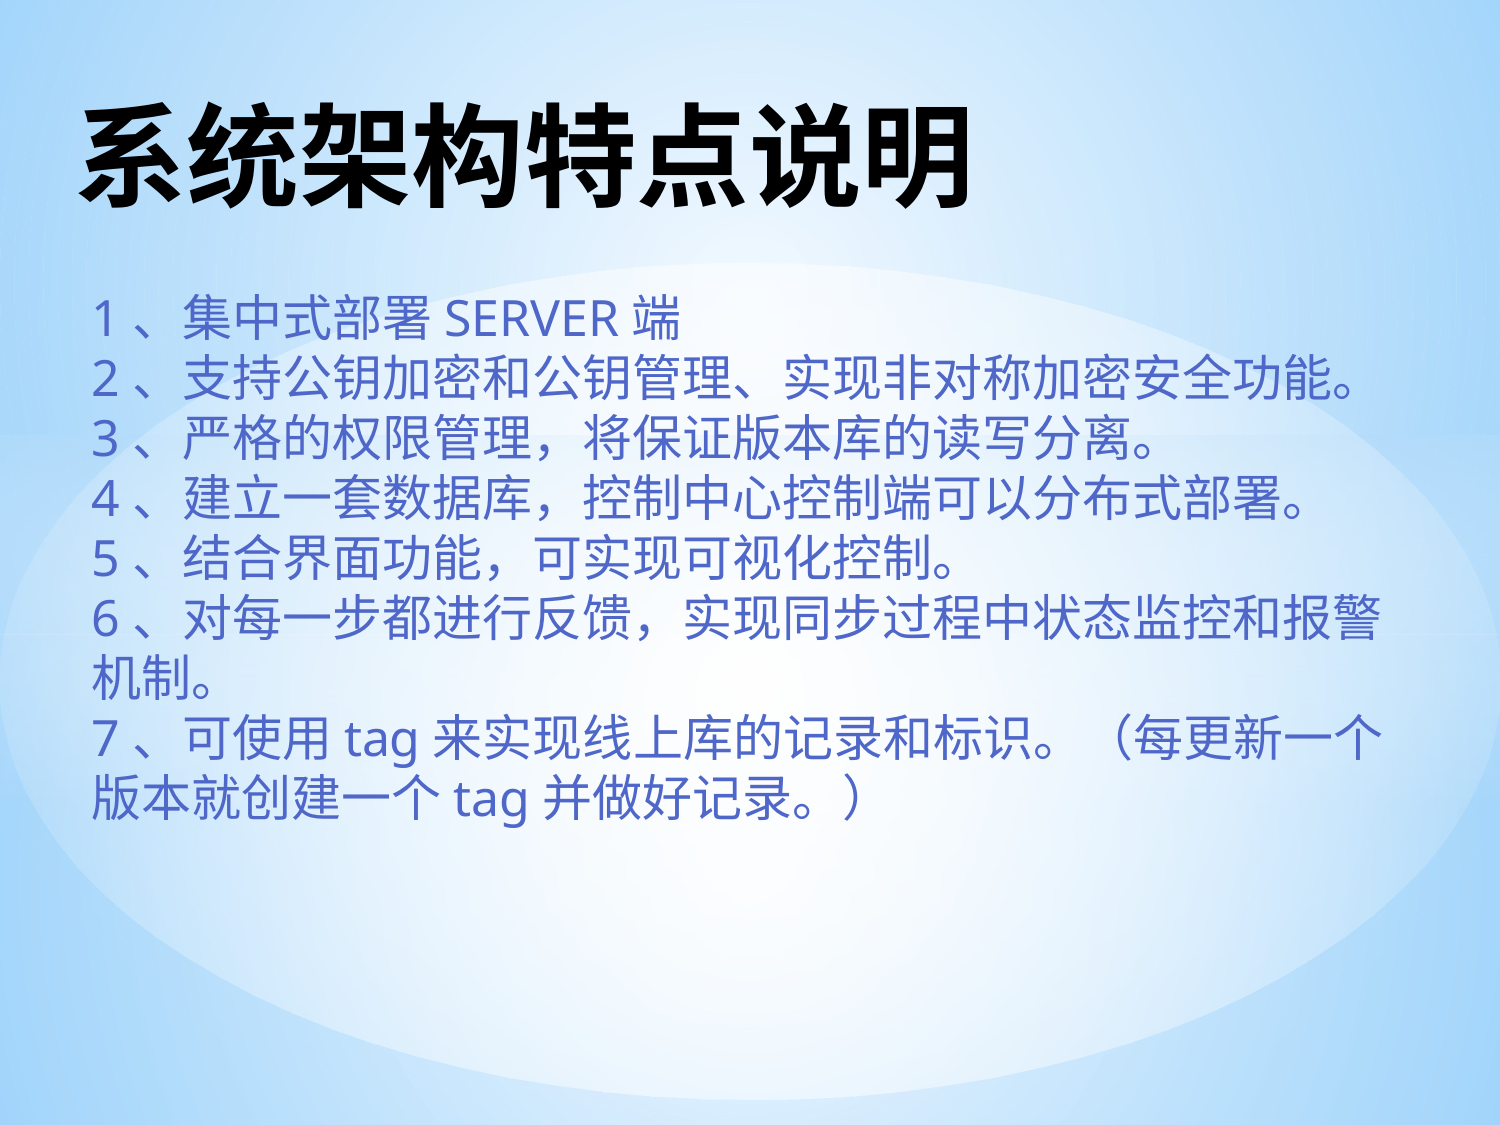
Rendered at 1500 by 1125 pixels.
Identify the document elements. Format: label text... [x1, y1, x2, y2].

text_box 1、集中式部署SERVER端 2、支持公钥加密和公钥管理、实现非对称加密安全功能。 3、严格的权限管理，将保证版本库的读写分离。 4、建立一套数据库，控制中心控制端可以分布式部署。 5、结合界面功能，可实现可视化控制。 6、对每一步都进行反馈，实现同步过程中状态监控和报警机制。 7、可使用tag来实现线上库的记录和标识。（每更新一个版本就创建一个tag并做好记录。） [76, 278, 1424, 894]
title 系统架构特点说明 [29, 78, 1164, 256]
